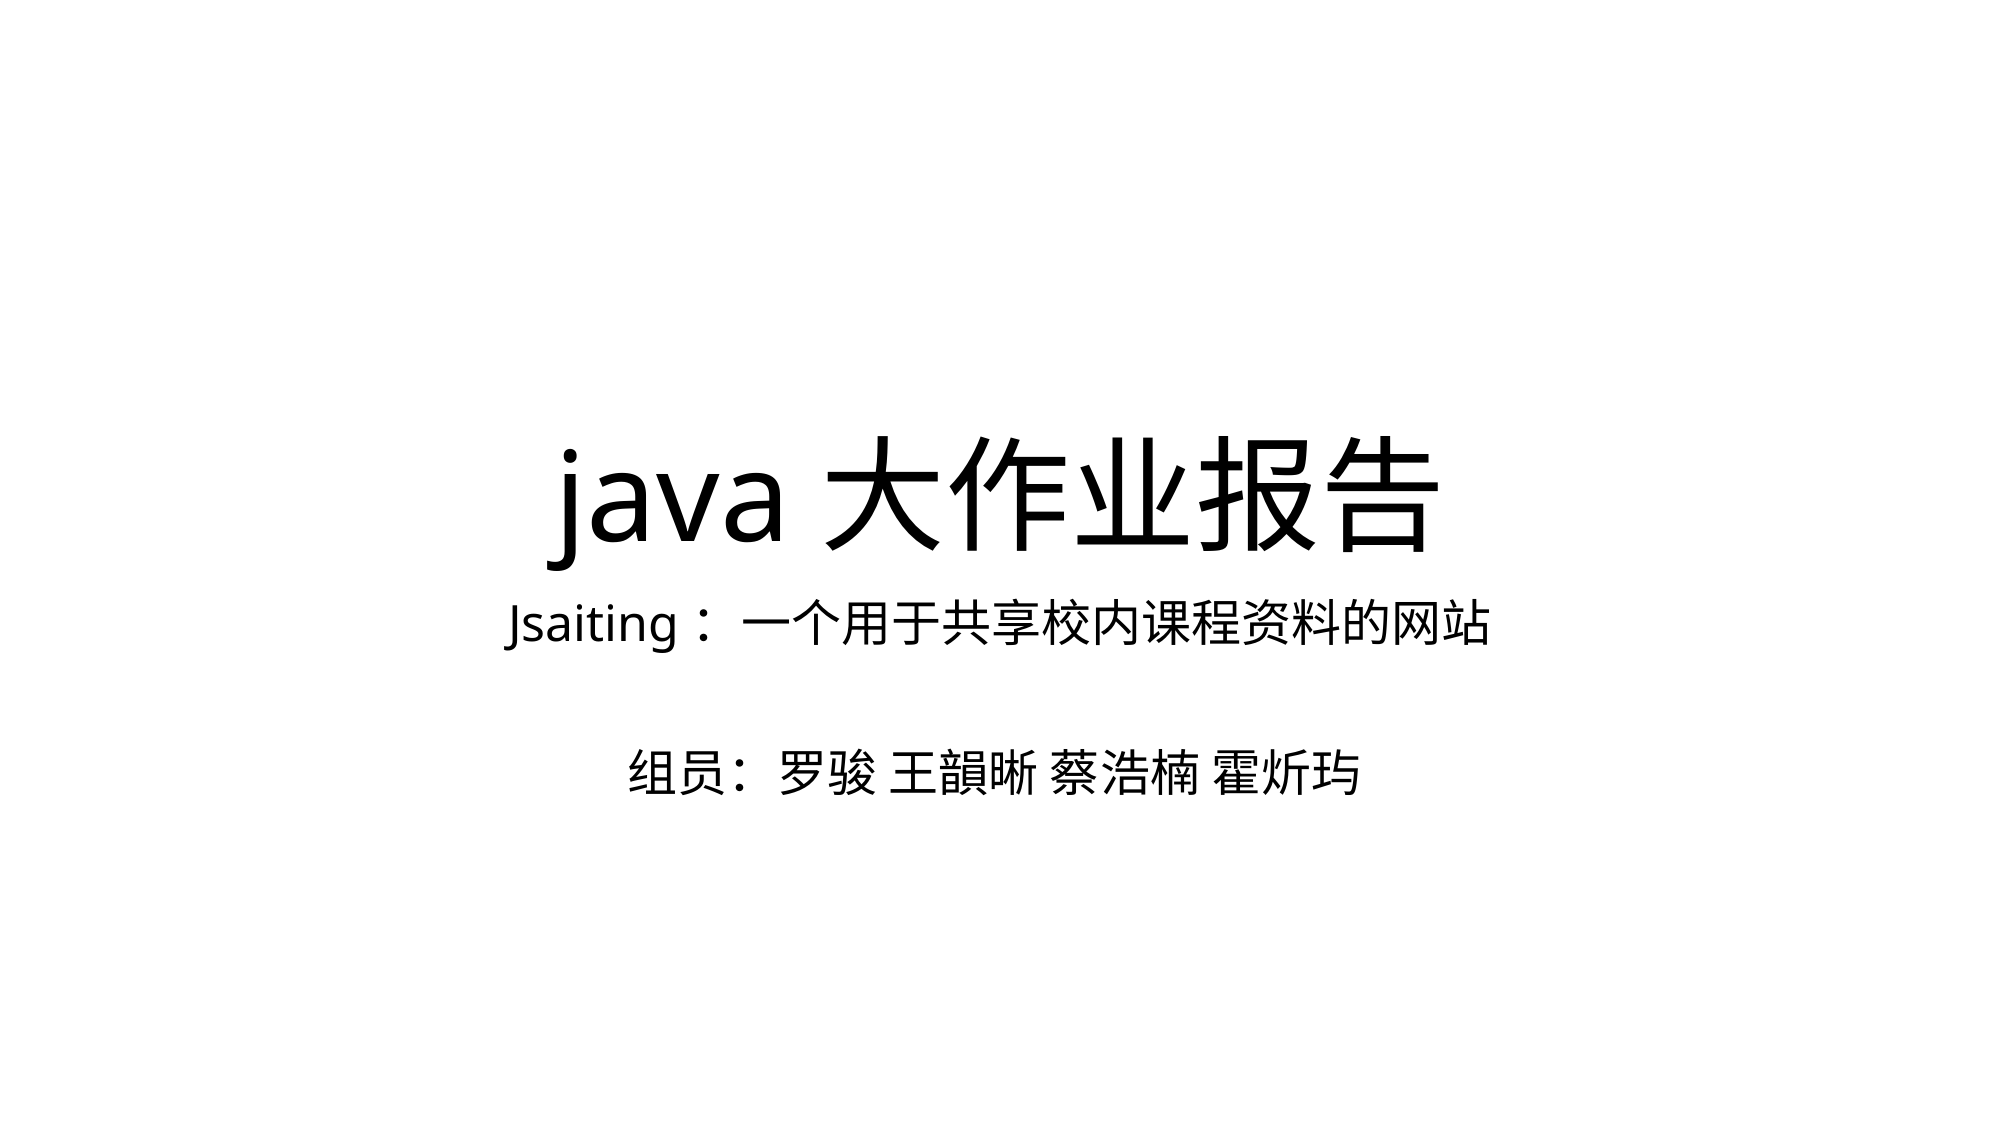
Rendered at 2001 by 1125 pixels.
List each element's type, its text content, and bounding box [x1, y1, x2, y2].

title java大作业报告 [249, 184, 1750, 576]
subtitle Jsaiting：一个用于共享校内课程资料的网站 组员：罗骏 王韻晰 蔡浩楠 霍炘玙 [249, 590, 1750, 863]
